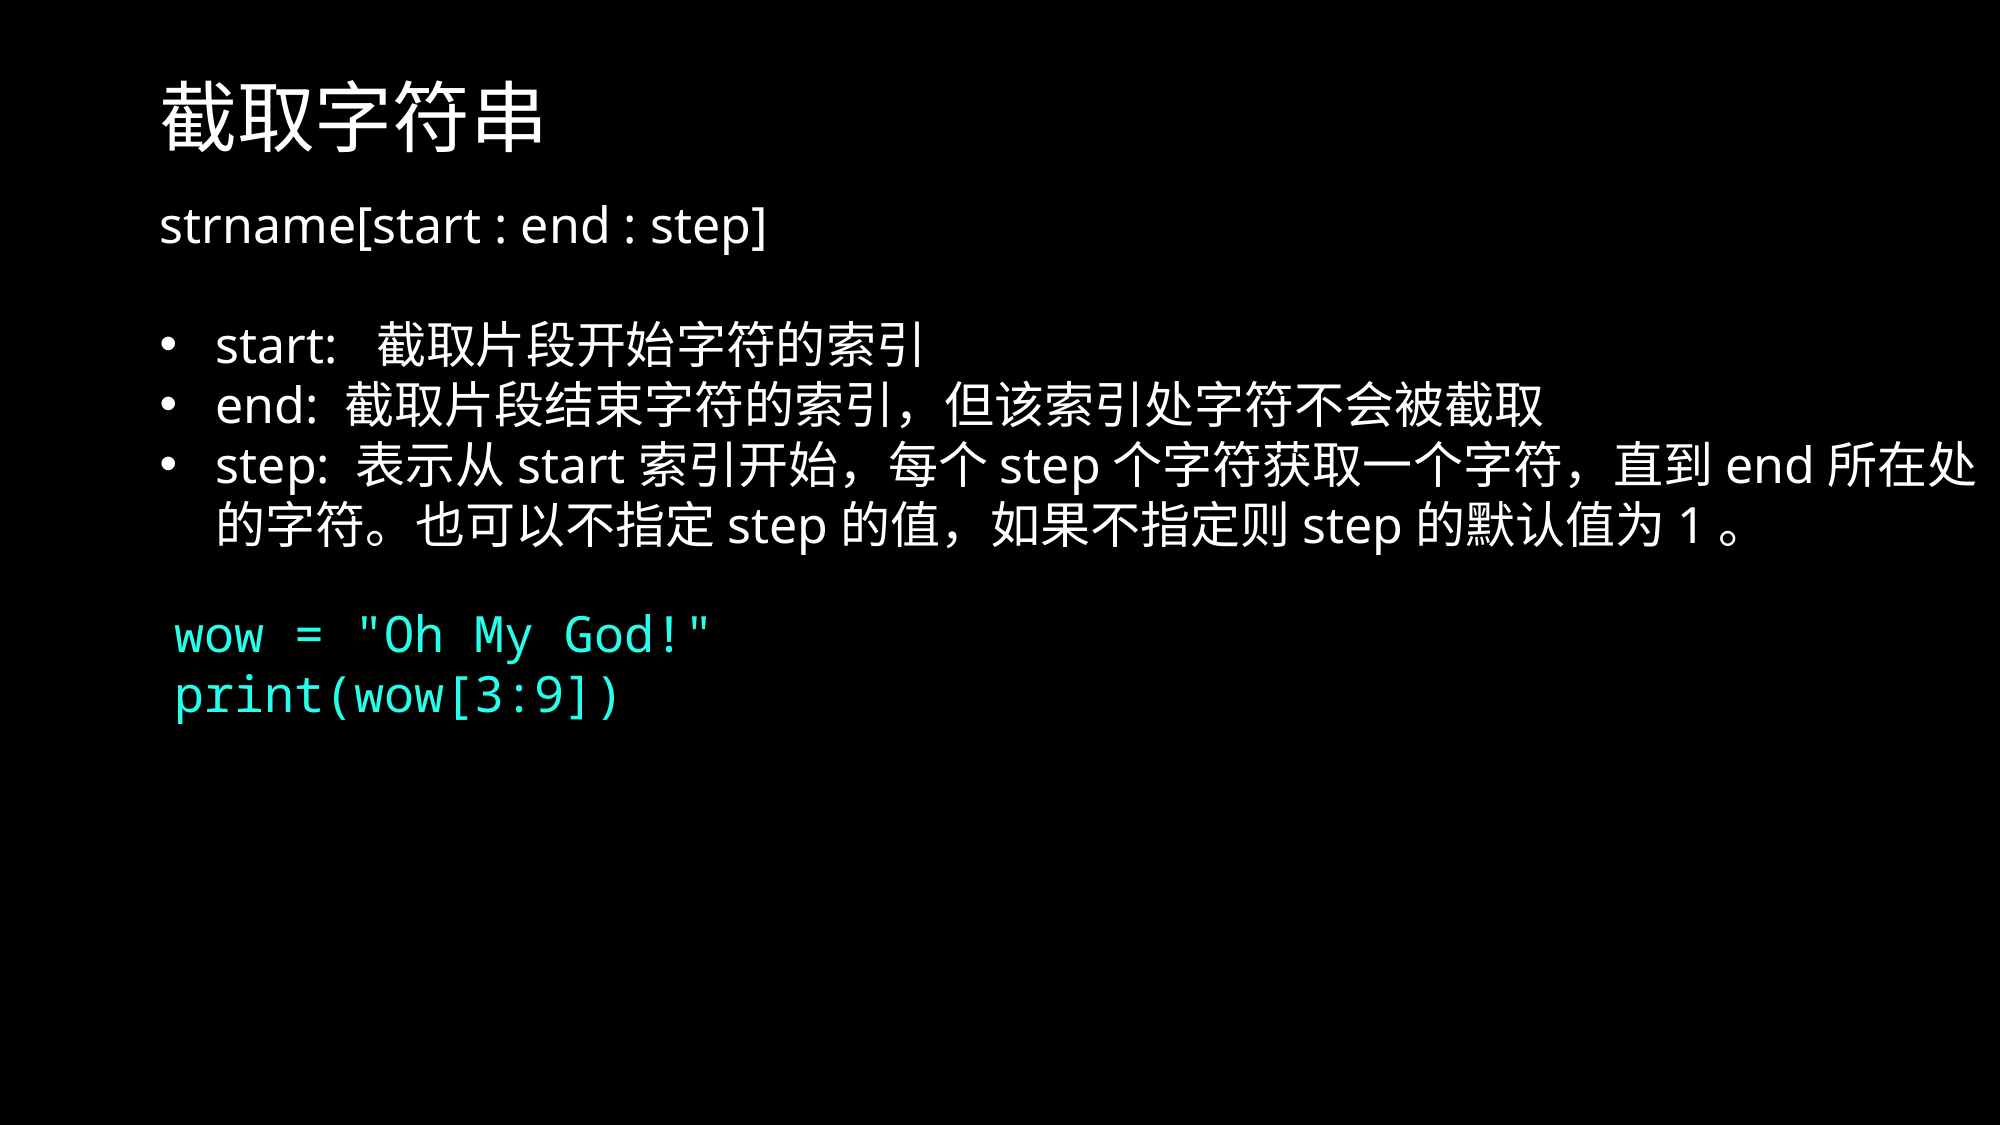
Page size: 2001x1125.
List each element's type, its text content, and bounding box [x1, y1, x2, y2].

text_box strname[start : end : step] start: 截取片段开始字符的索引 end: 截取片段结束字符的索引，但该索引处字符不会被截取 step: 表示从start索引开始，每个step个字符获取一个字符，直到end所在处的字符。也可以不指定step的值，如果不指定则step的默认值为1。 [139, 174, 2000, 299]
text_box wow = "Oh My God!" print(wow[3:9]) [160, 595, 1162, 730]
text_box 截取字符串 [139, 48, 2000, 174]
